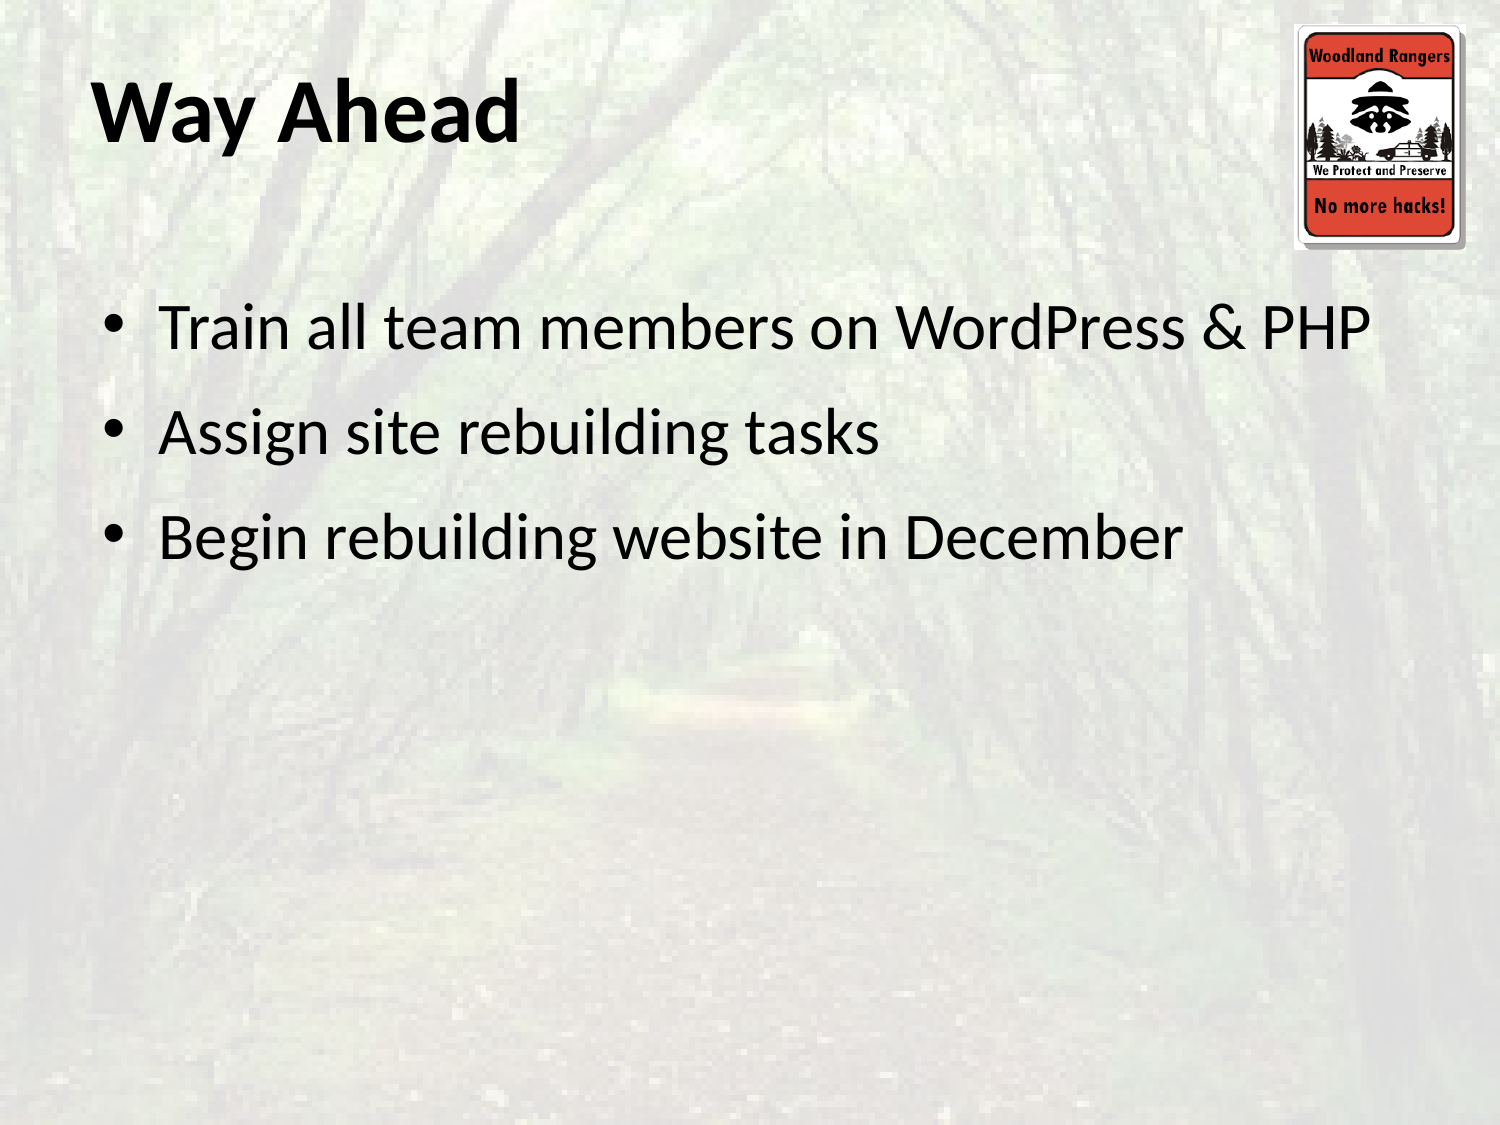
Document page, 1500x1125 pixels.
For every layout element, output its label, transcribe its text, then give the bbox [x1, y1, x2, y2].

picture [1294, 24, 1466, 250]
list Train all team members on WordPress & PHP Assign site rebuilding tasks Begin rebuilding website in December [87, 275, 1438, 1000]
title Way Ahead [75, 12, 1425, 200]
